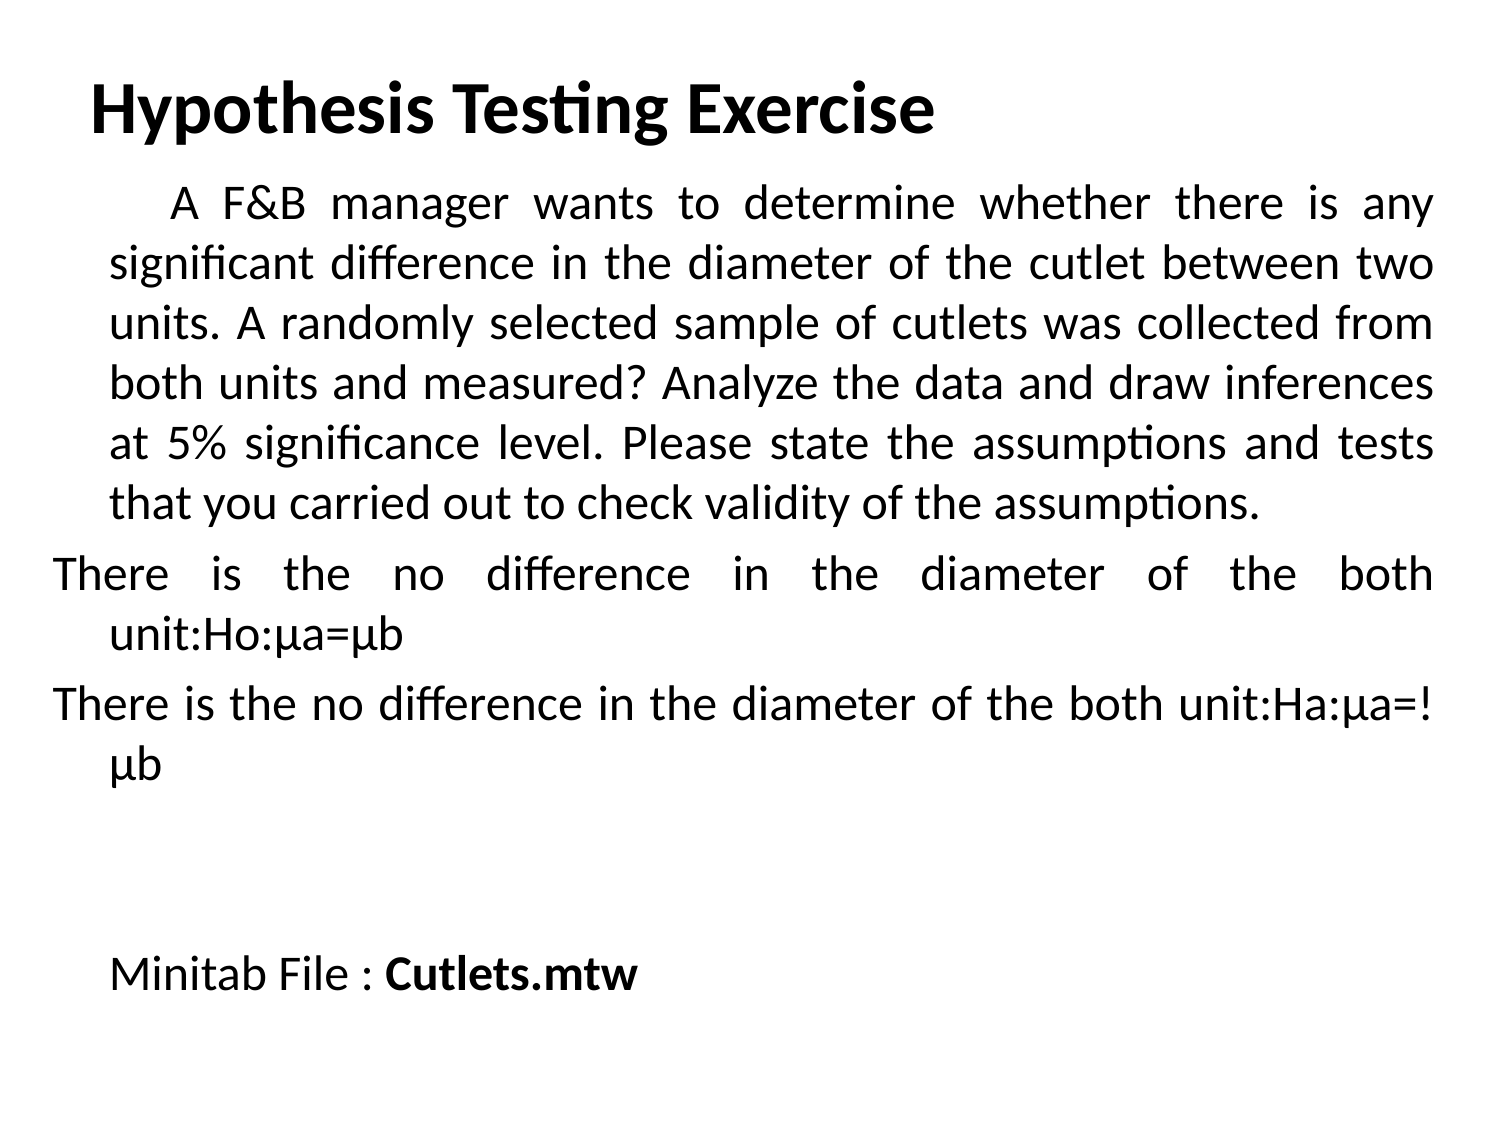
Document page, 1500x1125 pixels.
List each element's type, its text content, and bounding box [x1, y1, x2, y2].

list A F&B manager wants to determine whether there is any significant difference in the diameter of the cutlet between two units. A randomly selected sample of cutlets was collected from both units and measured? Analyze the data and draw inferences at 5% significance level. Please state the assumptions and tests that you carried out to check validity of the assumptions. There is the no difference in the diameter of the both unit:Ho:μa=μb There is the no difference in the diameter of the both unit:Ha:μa=!μb Minitab File : Cutlets.mtw [37, 162, 1450, 1063]
title Hypothesis Testing Exercise [75, 45, 1425, 162]
